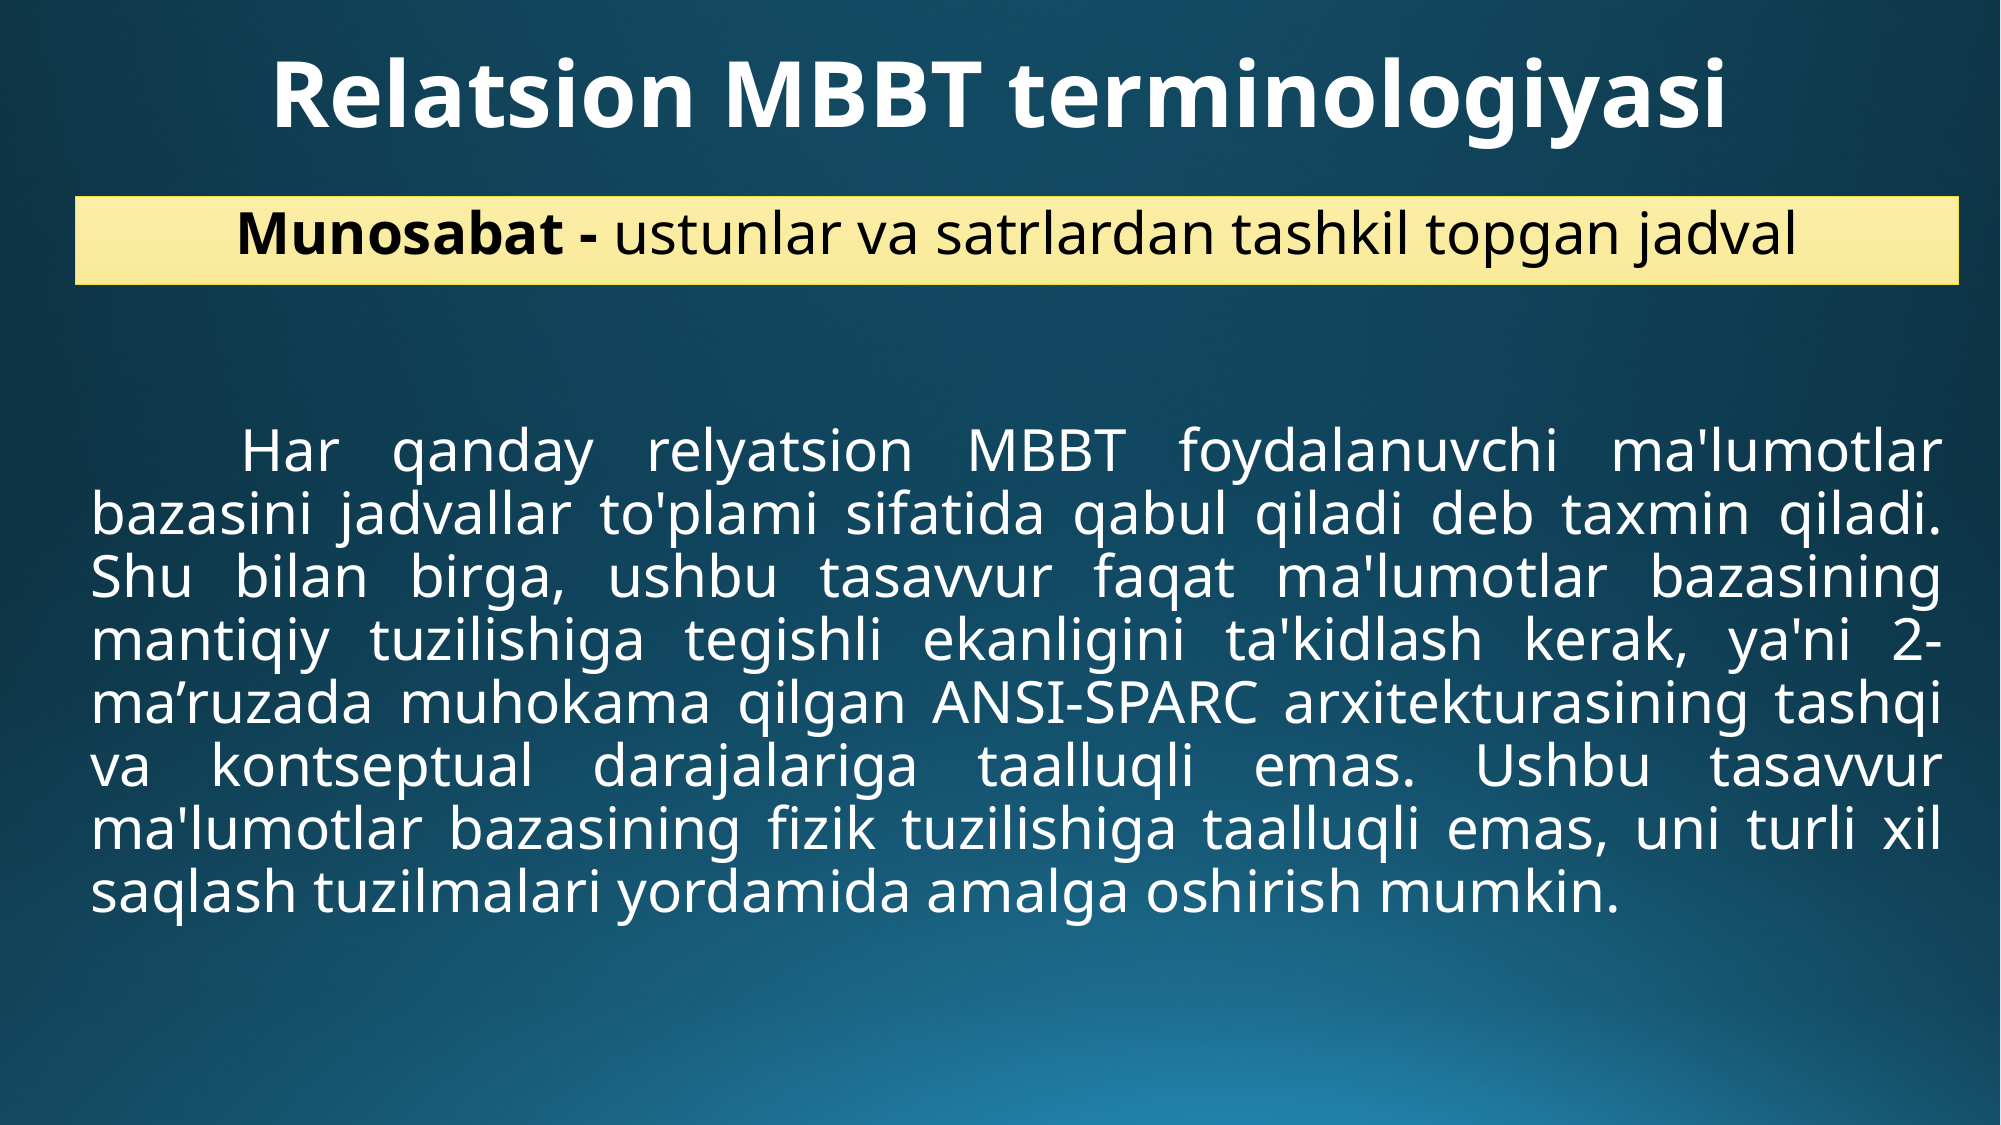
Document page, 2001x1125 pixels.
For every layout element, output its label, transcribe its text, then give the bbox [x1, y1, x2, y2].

title Relatsion MBBT terminologiyasi [137, 59, 1863, 136]
list Munosabat - ustunlar va satrlardan tashkil topgan jadval [75, 196, 1959, 285]
text_box Har qanday relyatsion MBBT foydalanuvchi ma'lumotlar bazasini jadvallar to'plami sifatida qabul qiladi deb taxmin qiladi. Shu bilan birga, ushbu tasavvur faqat ma'lumotlar bazasining mantiqiy tuzilishiga tegishli ekanligini ta'kidlash kerak, ya'ni 2-ma’ruzada muhokama qilgan ANSI-SPARC arxitekturasining tashqi va kontseptual darajalariga taalluqli emas. Ushbu tasavvur ma'lumotlar bazasining fizik tuzilishiga taalluqli emas, uni turli xil saqlash tuzilmalari yordamida amalga oshirish mumkin. [74, 322, 1960, 884]
picture [0, 0, 2001, 1125]
